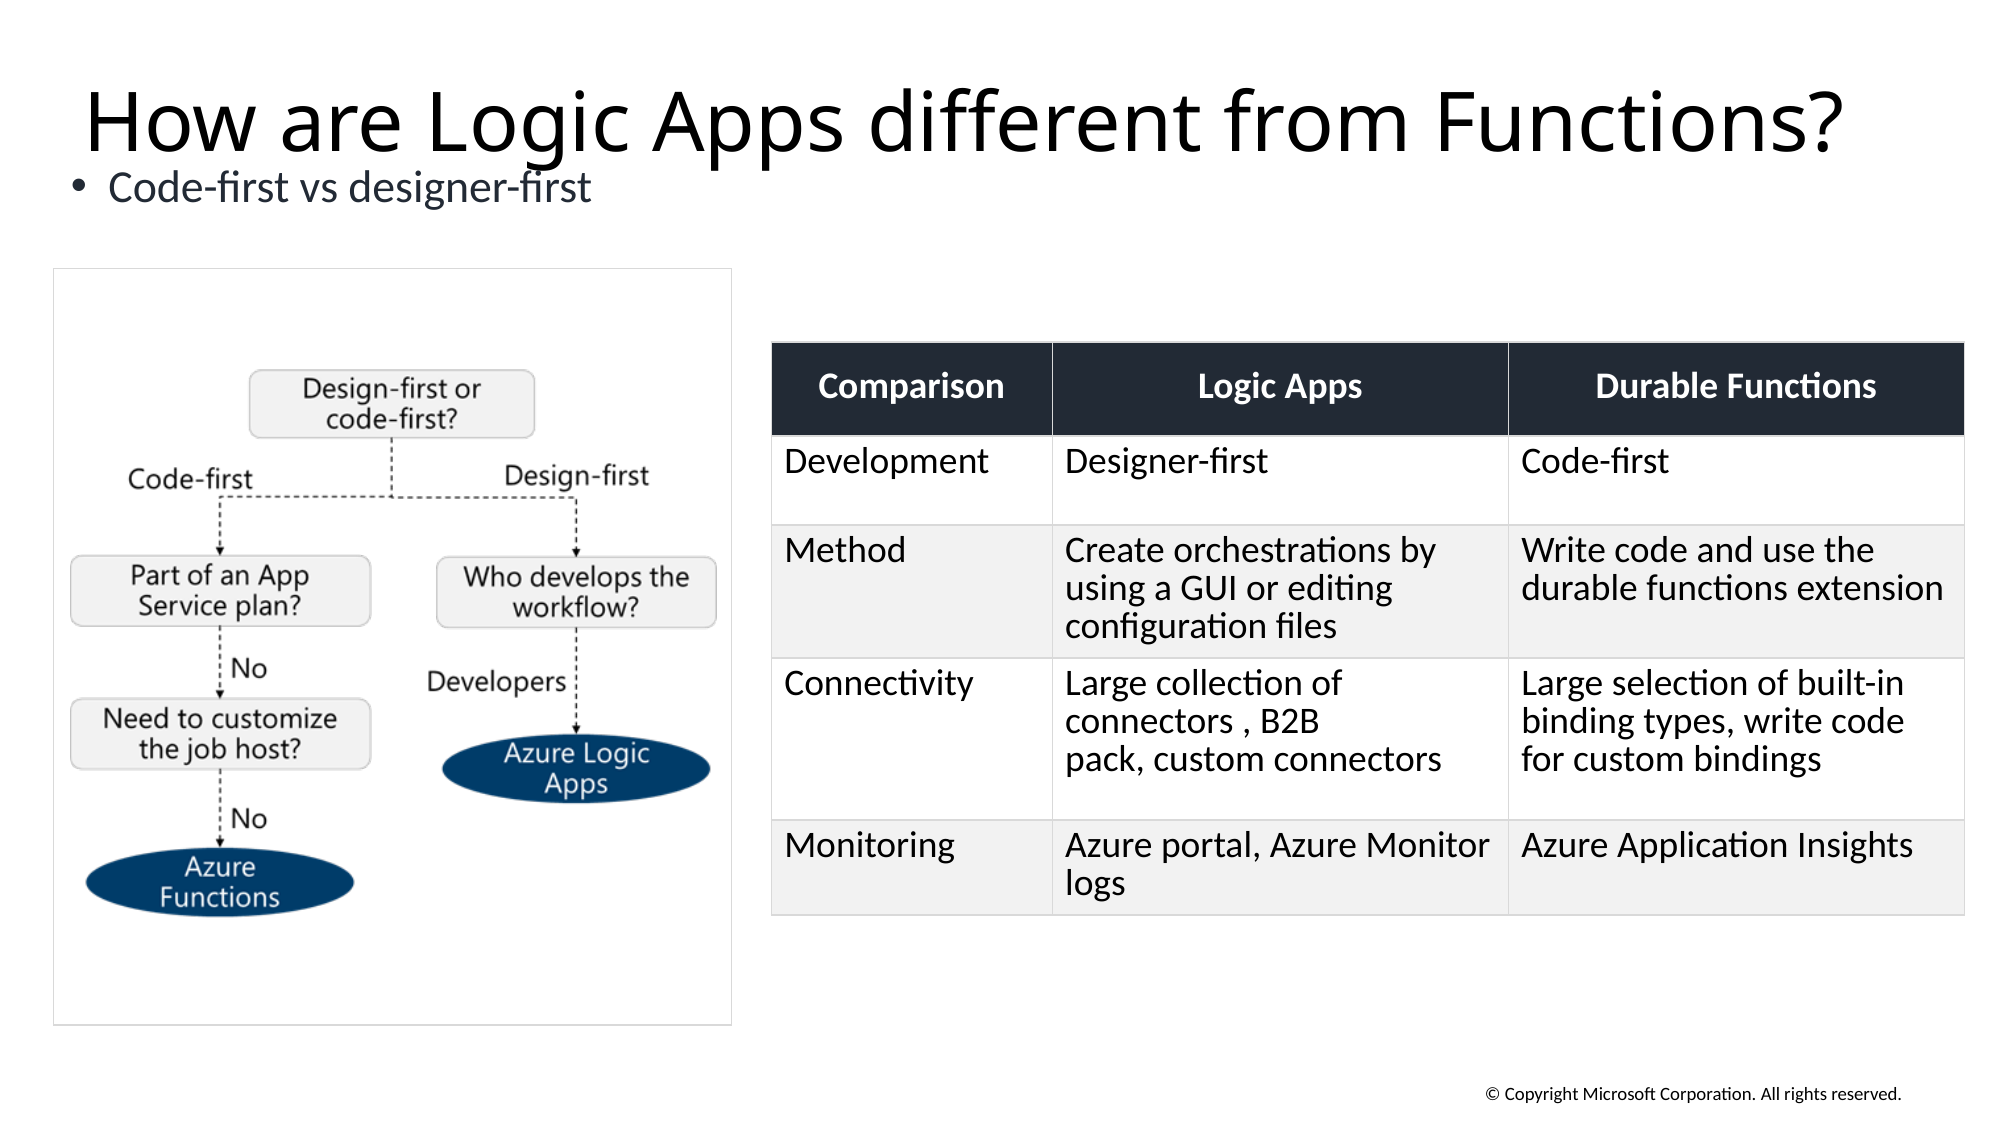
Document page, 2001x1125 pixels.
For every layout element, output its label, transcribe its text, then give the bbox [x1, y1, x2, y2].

table_cell Create orchestrations by using a GUI or editing configuration files [1053, 526, 1508, 657]
table_cell Development [772, 437, 1052, 524]
table_cell Large collection of connectors , B2B pack, custom connectors [1053, 659, 1508, 819]
title How are Logic Apps different from Functions? [68, 72, 1930, 178]
table_cell Write code and use the durable functions extension [1509, 526, 1964, 657]
table_cell Connectivity [772, 659, 1052, 819]
table_header Comparison [772, 343, 1052, 435]
table_header Durable Functions [1509, 343, 1964, 435]
table_cell Azure portal, Azure Monitor logs [1053, 821, 1508, 914]
table_cell Designer-first [1053, 437, 1508, 524]
picture [70, 362, 717, 931]
list Code-first vs designer-first [70, 162, 1932, 219]
table_cell Code-first [1509, 437, 1964, 524]
text_box [53, 268, 732, 1026]
table_cell Method [772, 526, 1052, 657]
table_cell Large selection of built-in binding types, write code for custom bindings [1509, 659, 1964, 819]
table_header Logic Apps [1053, 343, 1508, 435]
table_cell Azure Application Insights [1509, 821, 1964, 914]
table_cell Monitoring [772, 821, 1052, 914]
